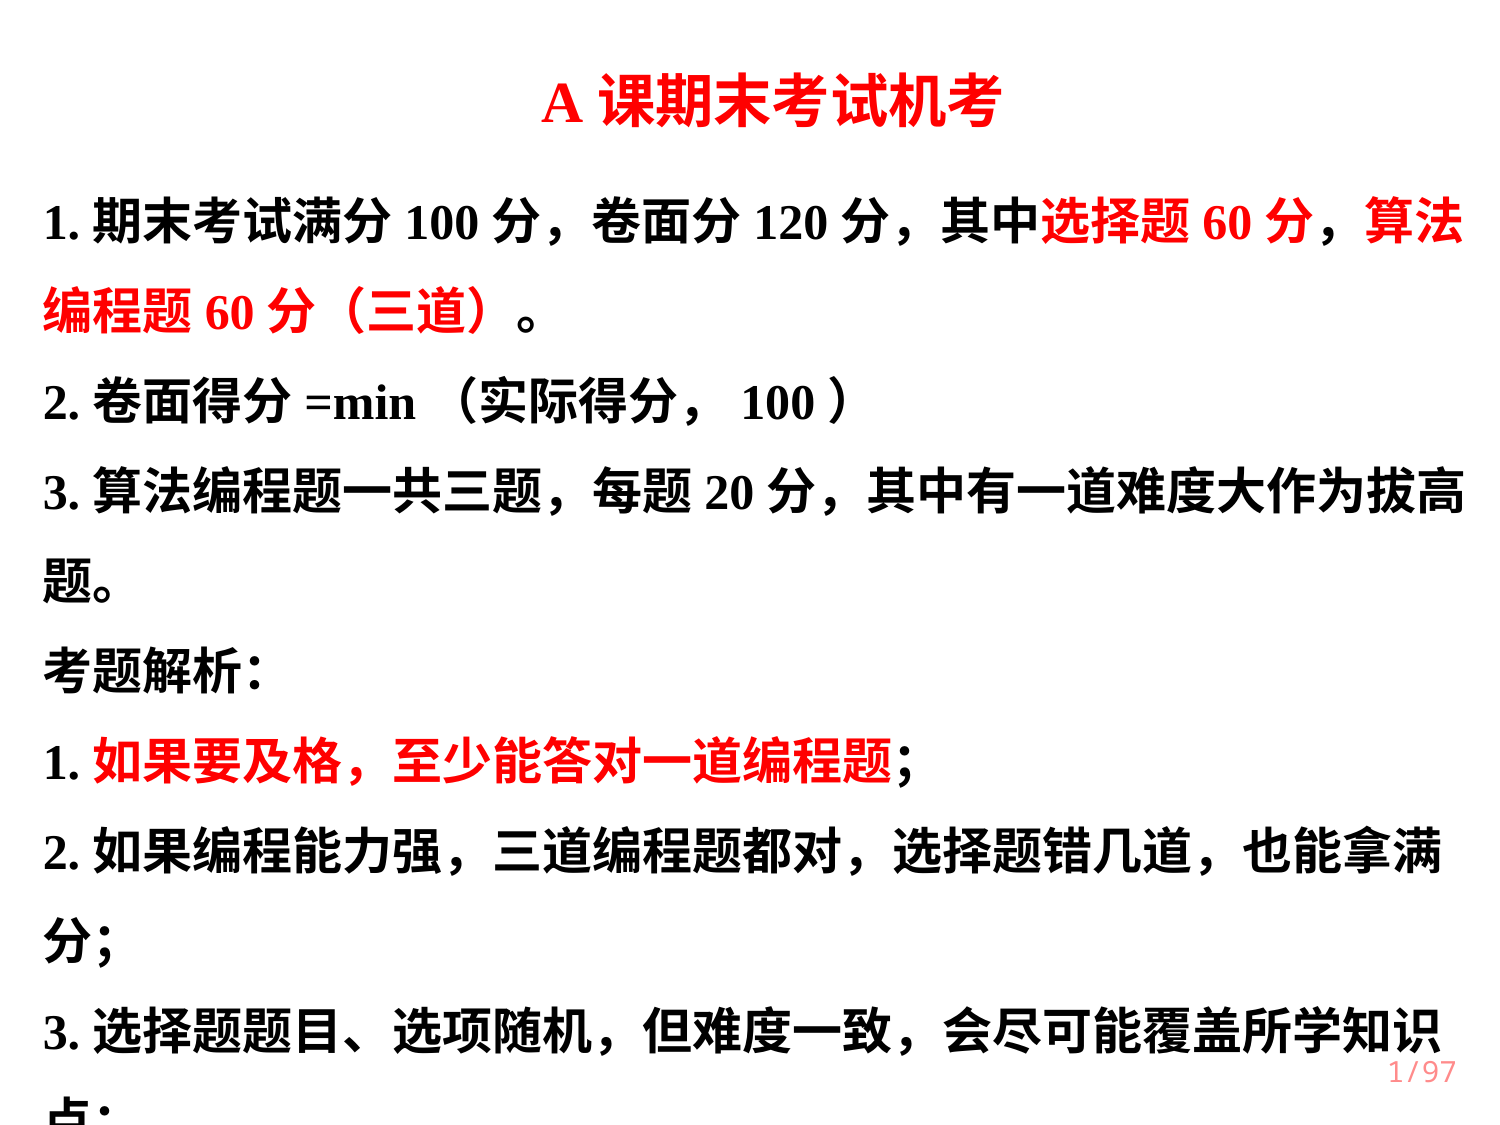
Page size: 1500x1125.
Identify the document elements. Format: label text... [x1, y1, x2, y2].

text_box A课期末考试机考 1.期末考试满分100分，卷面分120分，其中选择题60分，算法编程题60分（三道）。 2.卷面得分=min（实际得分，100） 3.算法编程题一共三题，每题20分，其中有一道难度大作为拔高题。 考题解析： 1.如果要及格，至少能答对一道编程题； 2.如果编程能力强，三道编程题都对，选择题错几道，也能拿满分； 3.选择题题目、选项随机，但难度一致，会尽可能覆盖所学知识点； 4.期末考试既考核知识点的全面性，也注重知识的灵活运用，相比往年更重视实践动手能力。 [28, 22, 1500, 1125]
